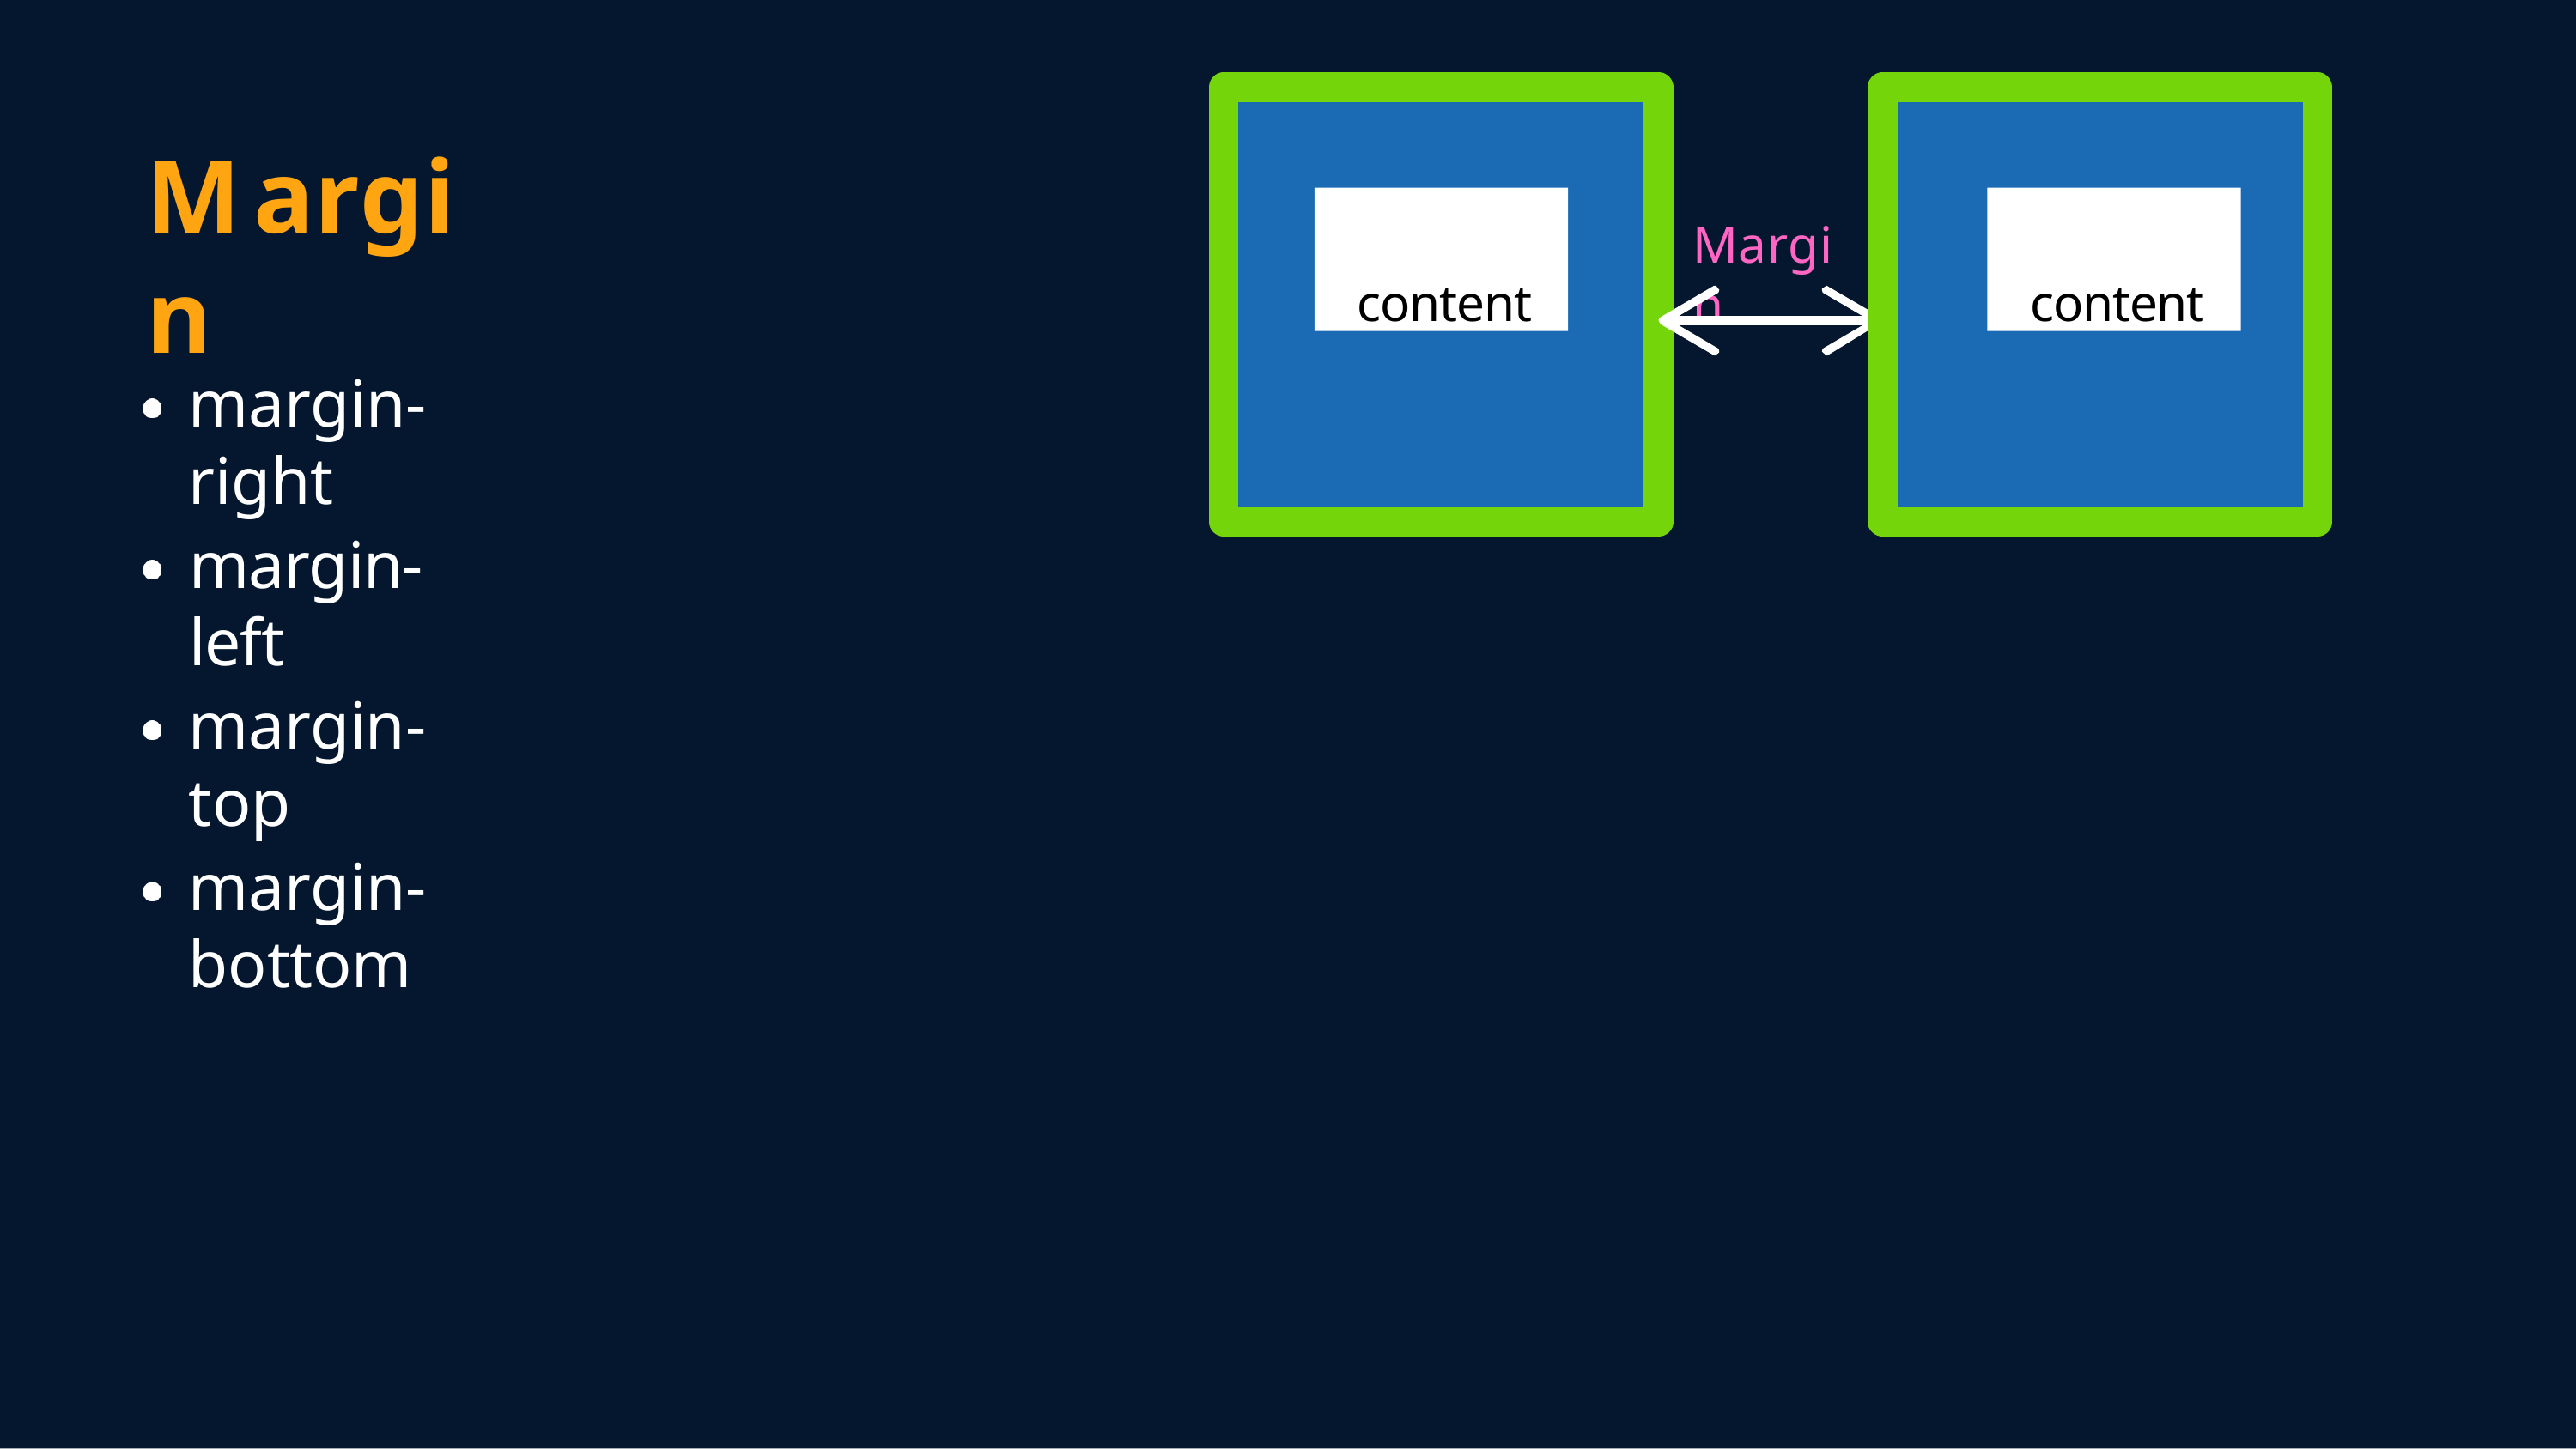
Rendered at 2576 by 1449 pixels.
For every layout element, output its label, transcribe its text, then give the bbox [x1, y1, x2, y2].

text_box margin-right [187, 361, 547, 518]
text_box margin-left [187, 522, 508, 679]
title Margin [144, 130, 463, 375]
picture [142, 398, 162, 418]
text_box margin-top [187, 682, 508, 840]
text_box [1658, 72, 2333, 537]
picture [142, 720, 162, 740]
text_box margin-bottom [187, 844, 620, 1001]
picture [142, 560, 162, 579]
picture [142, 882, 162, 901]
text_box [1208, 72, 1656, 537]
